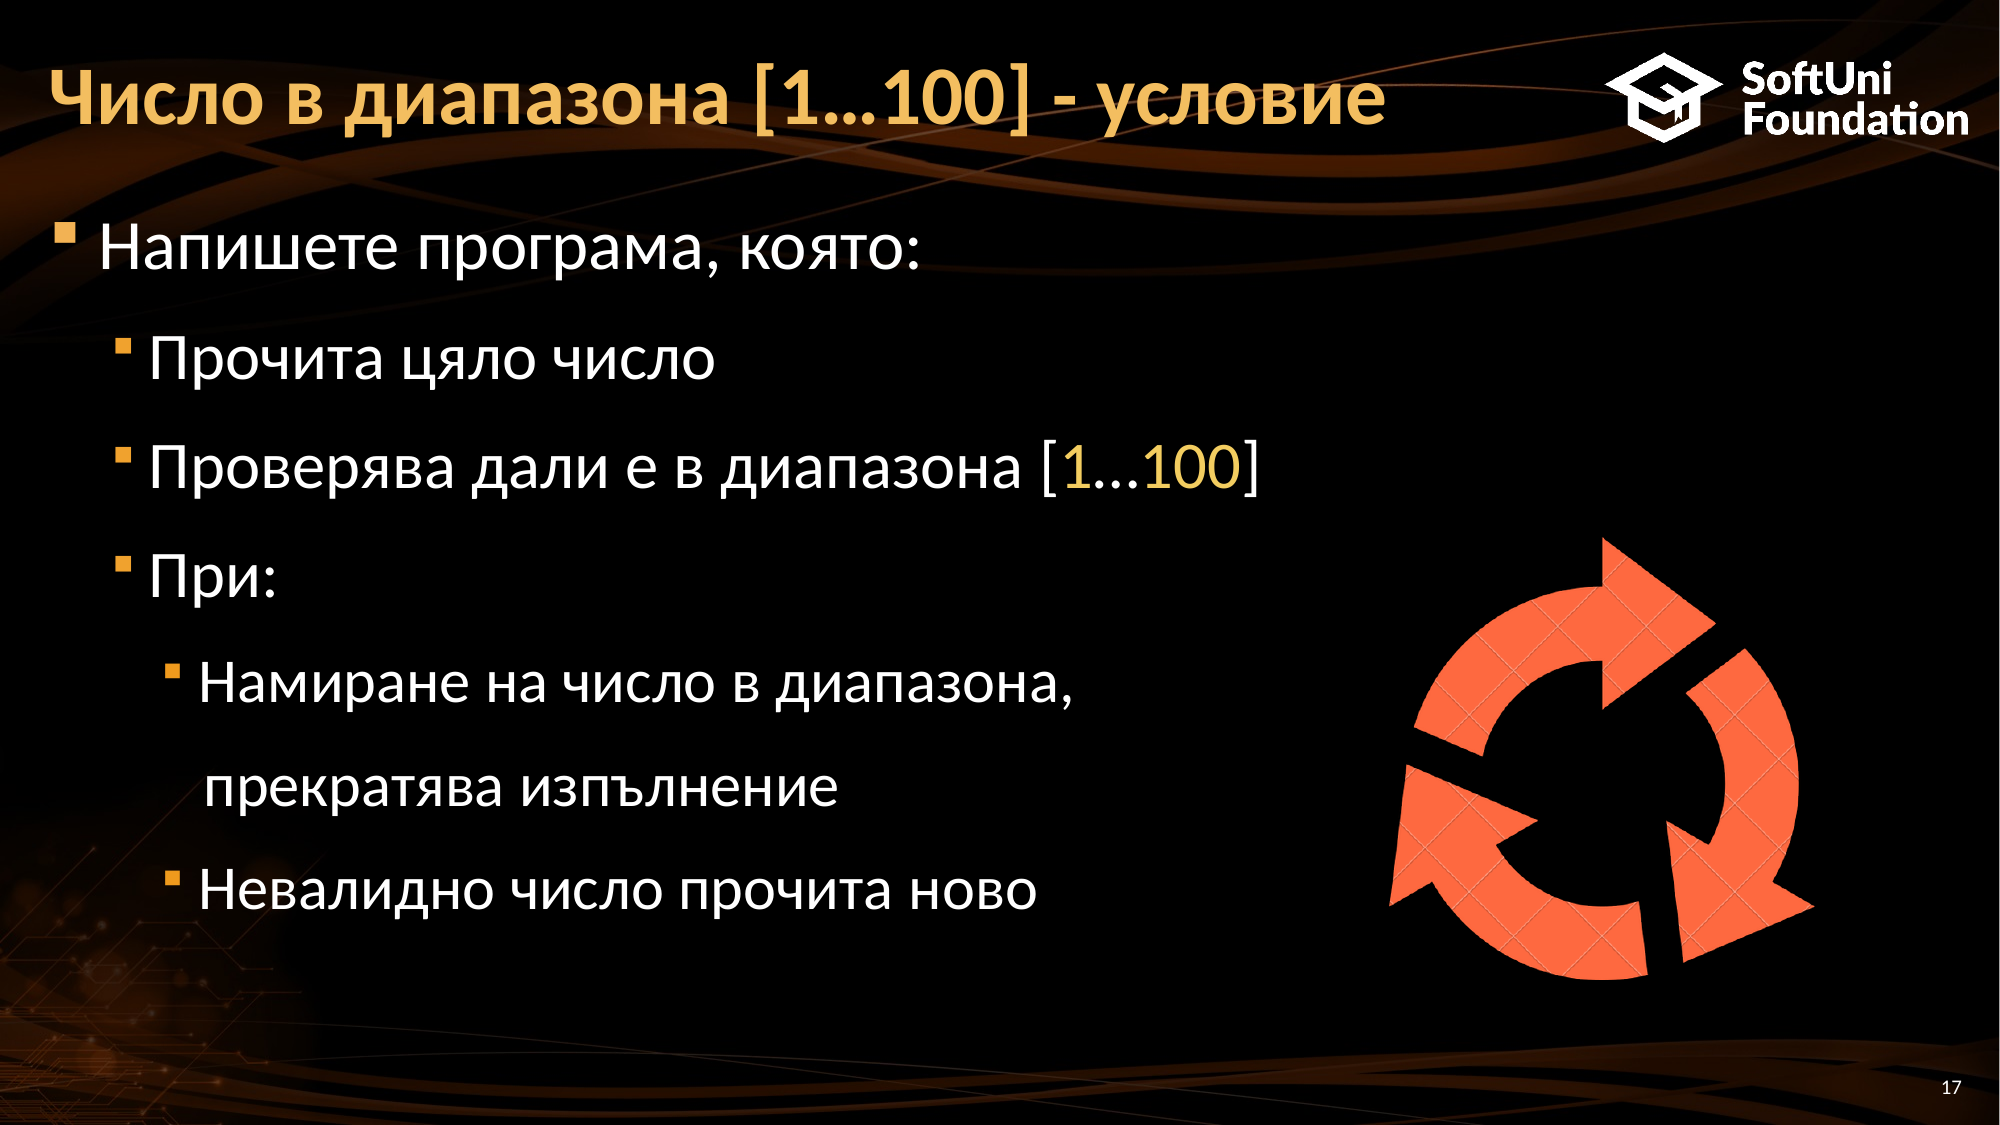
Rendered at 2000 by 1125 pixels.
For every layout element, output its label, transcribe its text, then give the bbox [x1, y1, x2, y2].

list Напишете програма, която: Прочита цяло число Проверява дали е в диапазона [1…100] При: Намиране на число в диапазона, прекратява изпълнение Невалидно число прочита ново [31, 188, 1968, 1103]
picture [0, 0, 2000, 1125]
title Число в диапазона [1…100] - условие [30, 6, 1602, 189]
